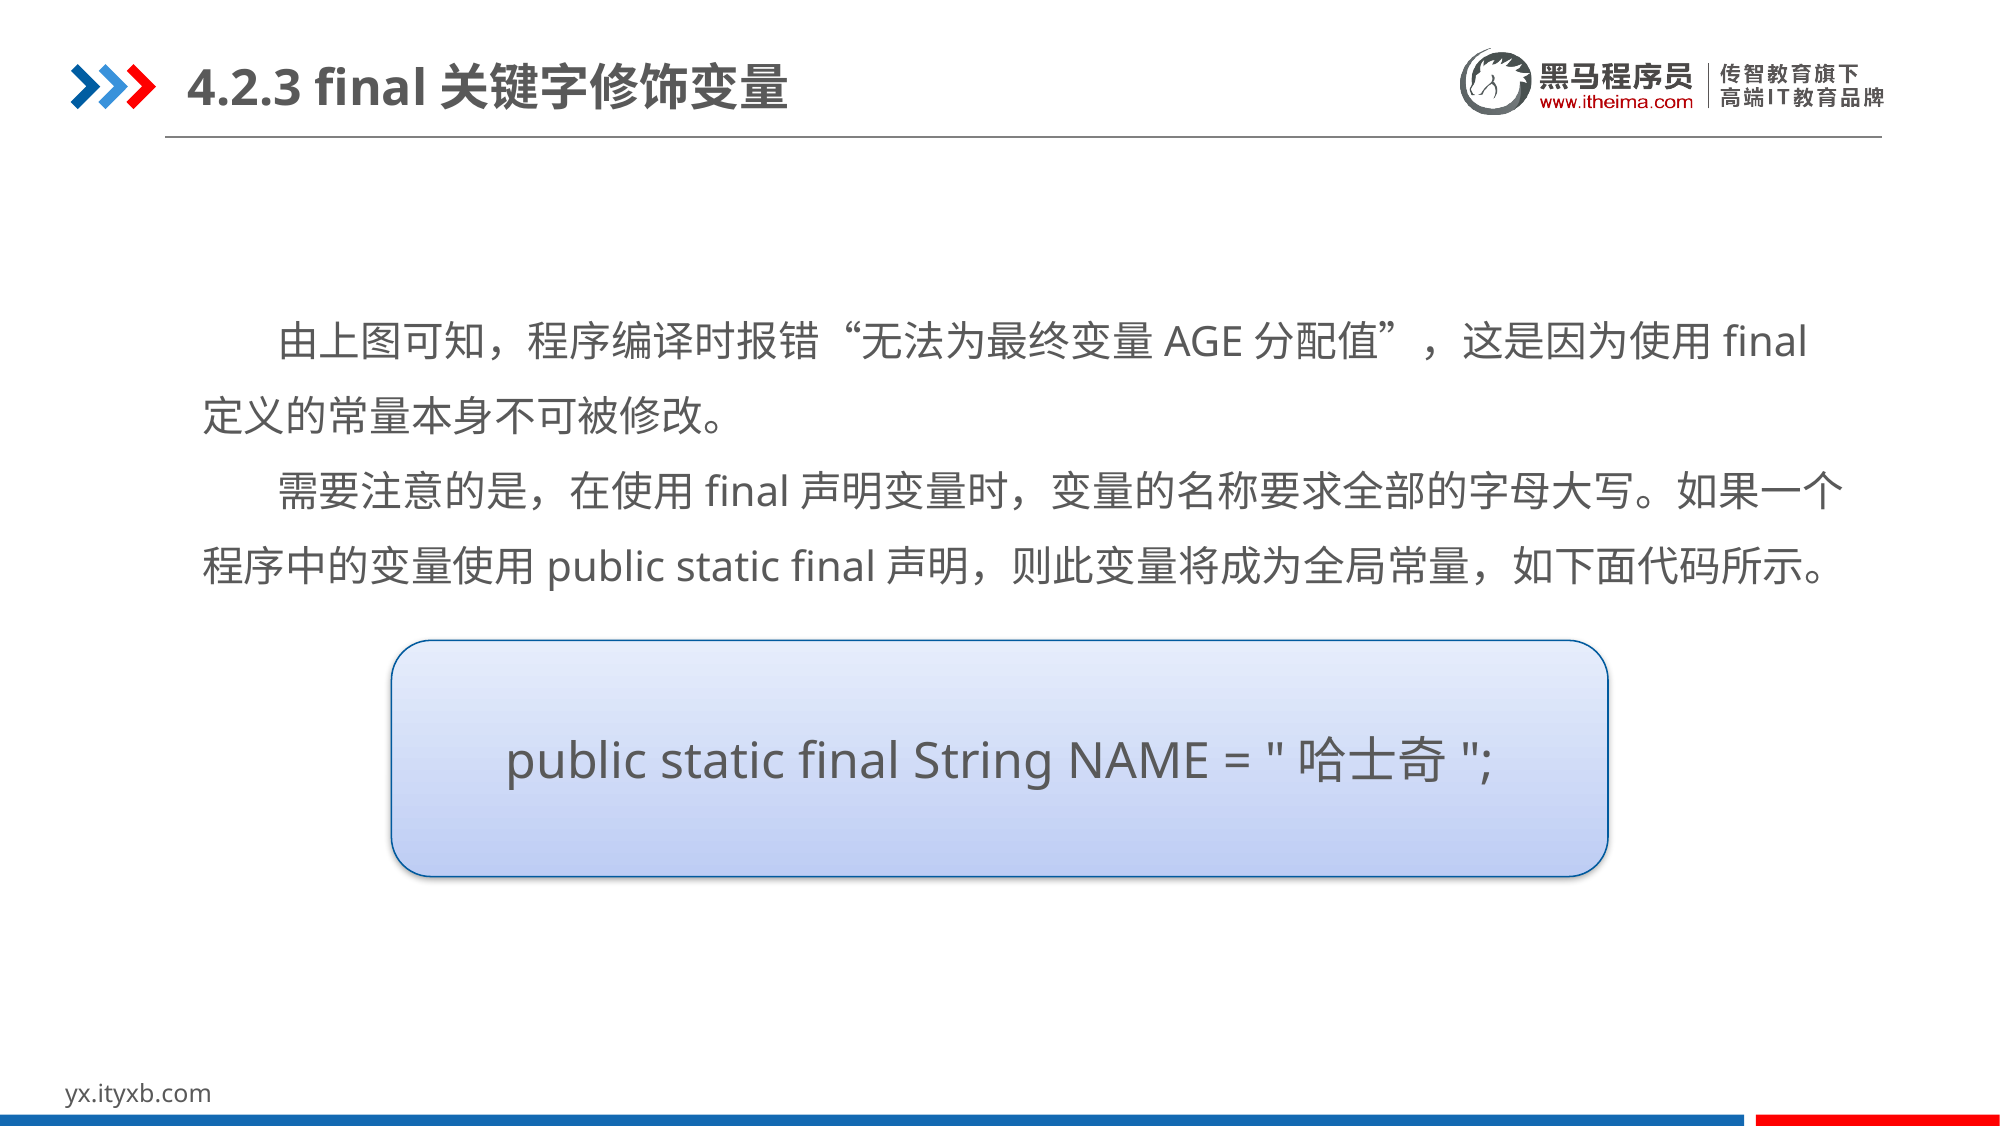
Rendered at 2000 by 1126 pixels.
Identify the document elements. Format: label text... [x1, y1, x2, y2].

text_box 由上图可知，程序编译时报错“无法为最终变量AGE分配值”，这是因为使用final定义的常量本身不可被修改。 需要注意的是，在使用final声明变量时，变量的名称要求全部的字母大写。如果一个程序中的变量使用public static final声明，则此变量将成为全局常量，如下面代码所示。 [187, 282, 1870, 597]
picture [1460, 48, 1887, 115]
text_box public static final String NAME = "哈士奇"; [390, 639, 1609, 878]
text_box 4.2.3 final关键字修饰变量 [187, 43, 827, 127]
